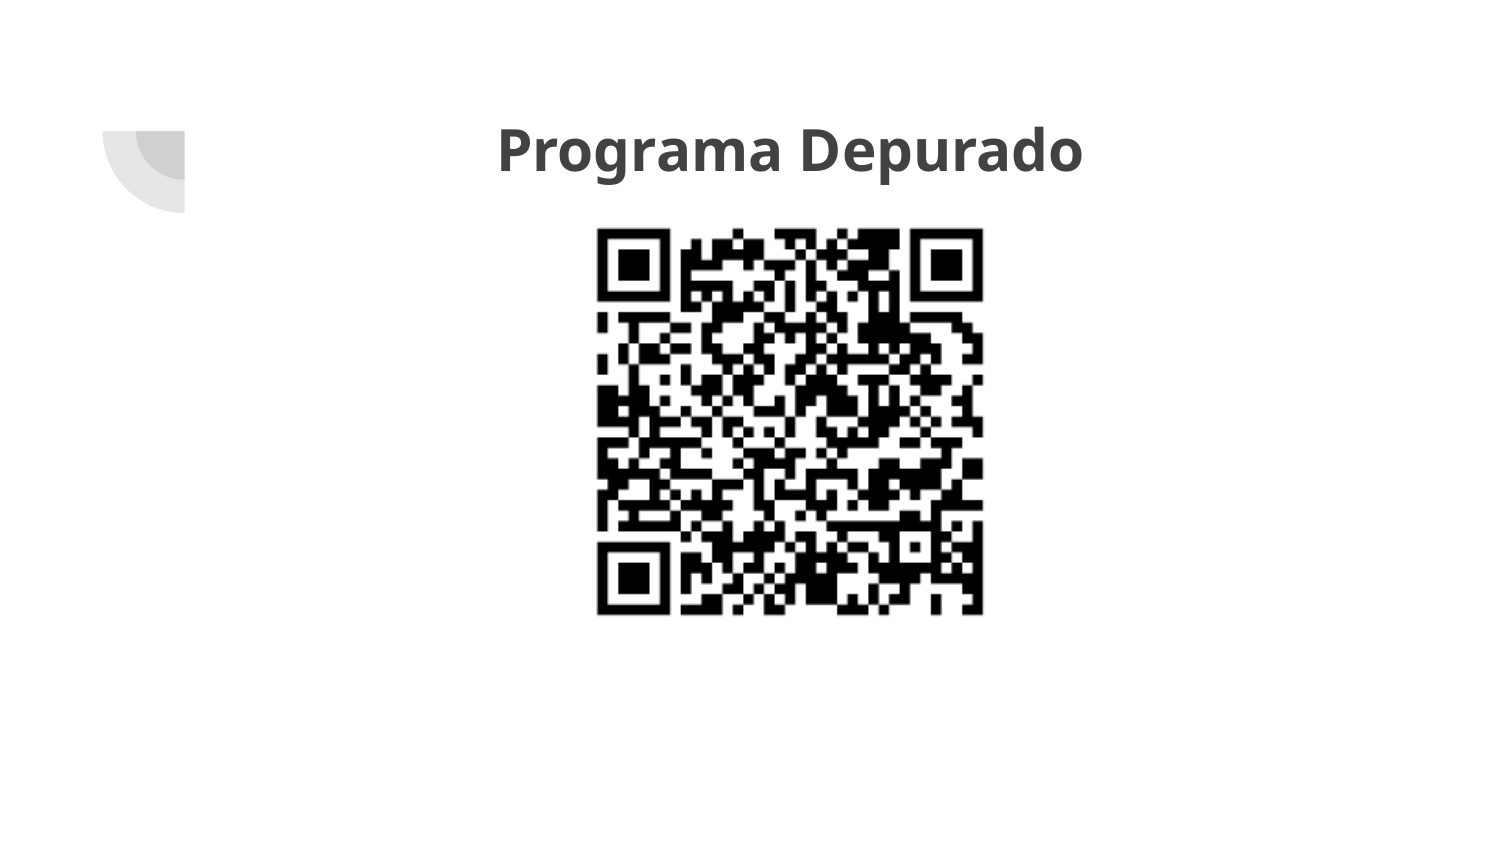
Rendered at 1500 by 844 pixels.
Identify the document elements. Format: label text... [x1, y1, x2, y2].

title Programa Depurado [213, 98, 1368, 263]
picture [555, 187, 1026, 657]
